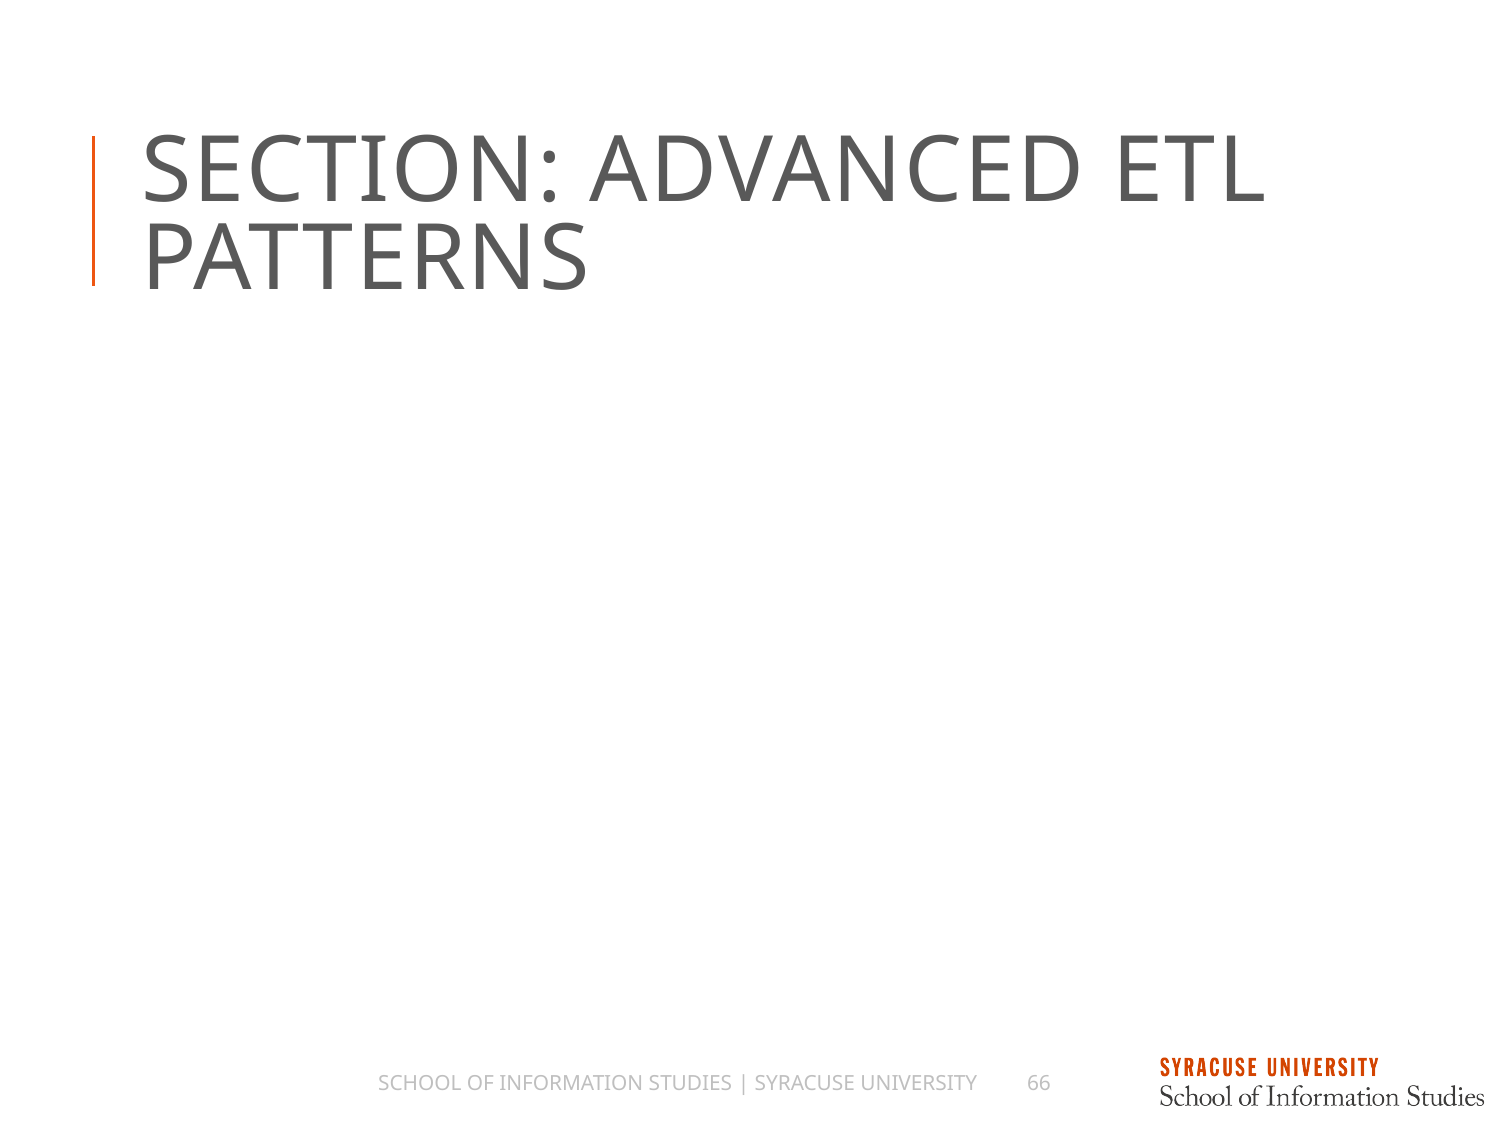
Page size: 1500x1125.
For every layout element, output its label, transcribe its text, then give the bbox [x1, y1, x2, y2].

title Section: Advanced ETL Patterns [126, 96, 1322, 342]
footer School of Information Studies | Syracuse University [283, 1061, 993, 1106]
picture [1141, 1038, 1500, 1125]
slide_number 66 [1012, 1061, 1149, 1107]
